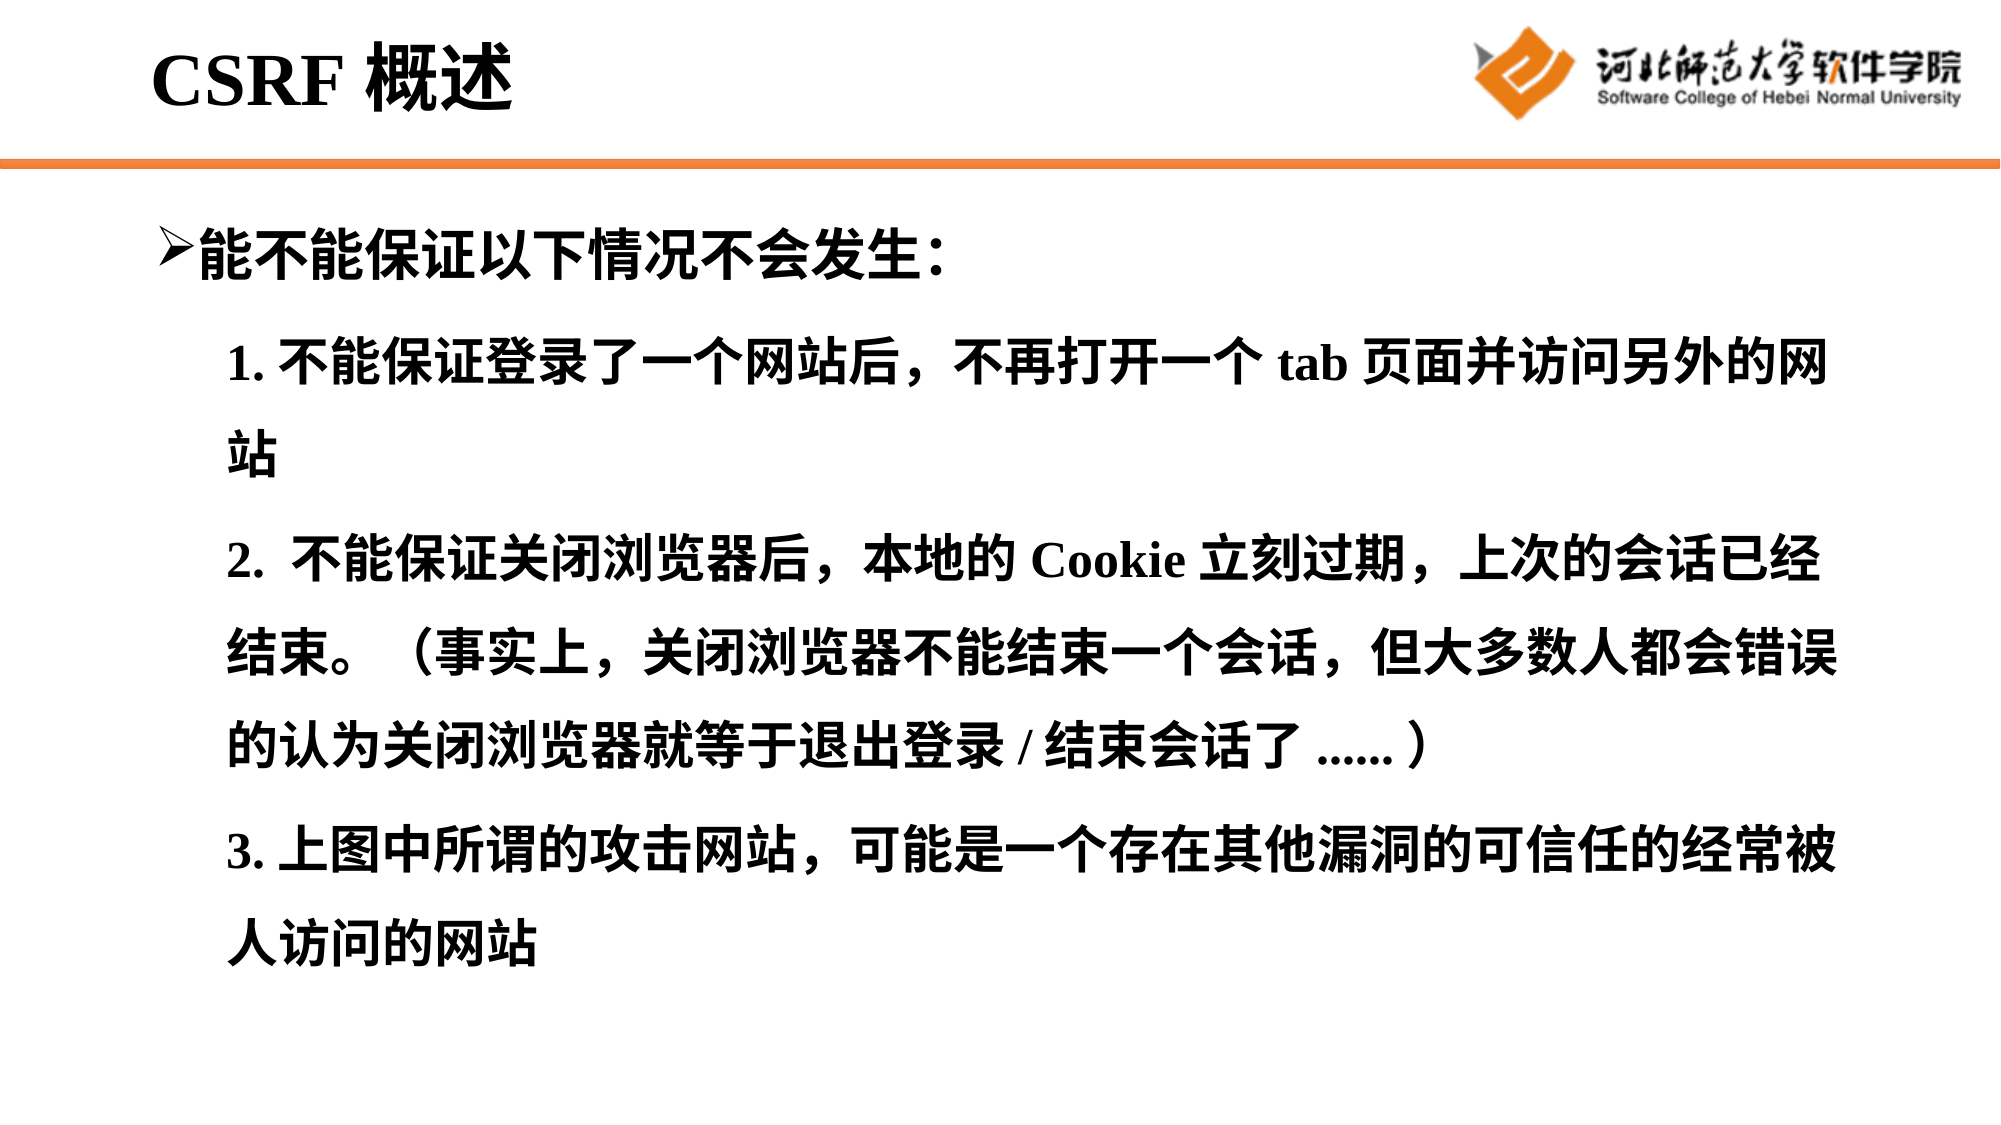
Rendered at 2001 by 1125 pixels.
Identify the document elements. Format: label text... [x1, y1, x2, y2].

list 能不能保证以下情况不会发生： 1.不能保证登录了一个网站后，不再打开一个tab页面并访问另外的网站 2. 不能保证关闭浏览器后，本地的Cookie立刻过期，上次的会话已经结束。（事实上，关闭浏览器不能结束一个会话，但大多数人都会错误的认为关闭浏览器就等于退出登录/结束会话了......） 3.上图中所谓的攻击网站，可能是一个存在其他漏洞的可信任的经常被人访问的网站 [139, 178, 1865, 988]
picture [1861, 18, 1988, 126]
title CSRF概述 [135, 8, 1861, 155]
